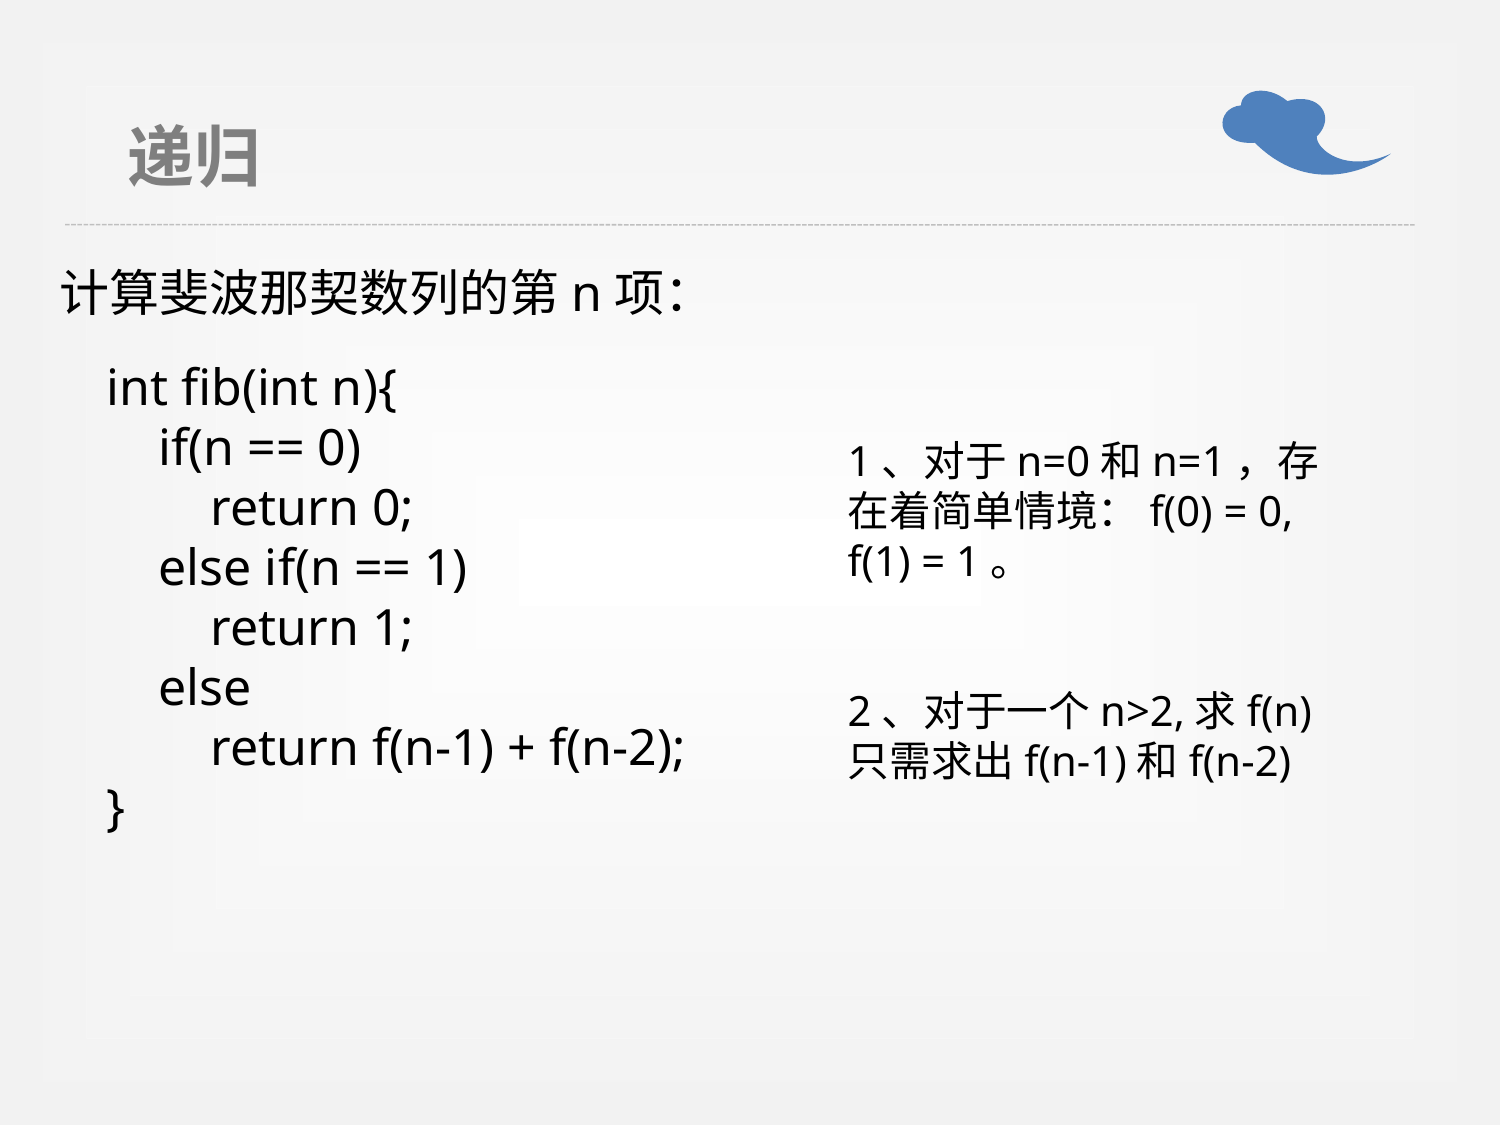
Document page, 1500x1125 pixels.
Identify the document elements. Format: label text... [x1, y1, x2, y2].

text_box [1222, 90, 1391, 175]
text_box int fib(int n){ if(n == 0) return 0; else if(n == 1) return 1; else return f(n-1) + f(n-2); } [91, 348, 1342, 844]
text_box 1、对于n=0和n=1，存在着简单情境：f(0) = 0, f(1) = 1。 2、对于一个n>2,求f(n)只需求出f(n-1)和f(n-2) [832, 426, 1375, 792]
text_box 递归 [112, 99, 277, 202]
text_box 计算斐波那契数列的第n项： [44, 254, 729, 329]
